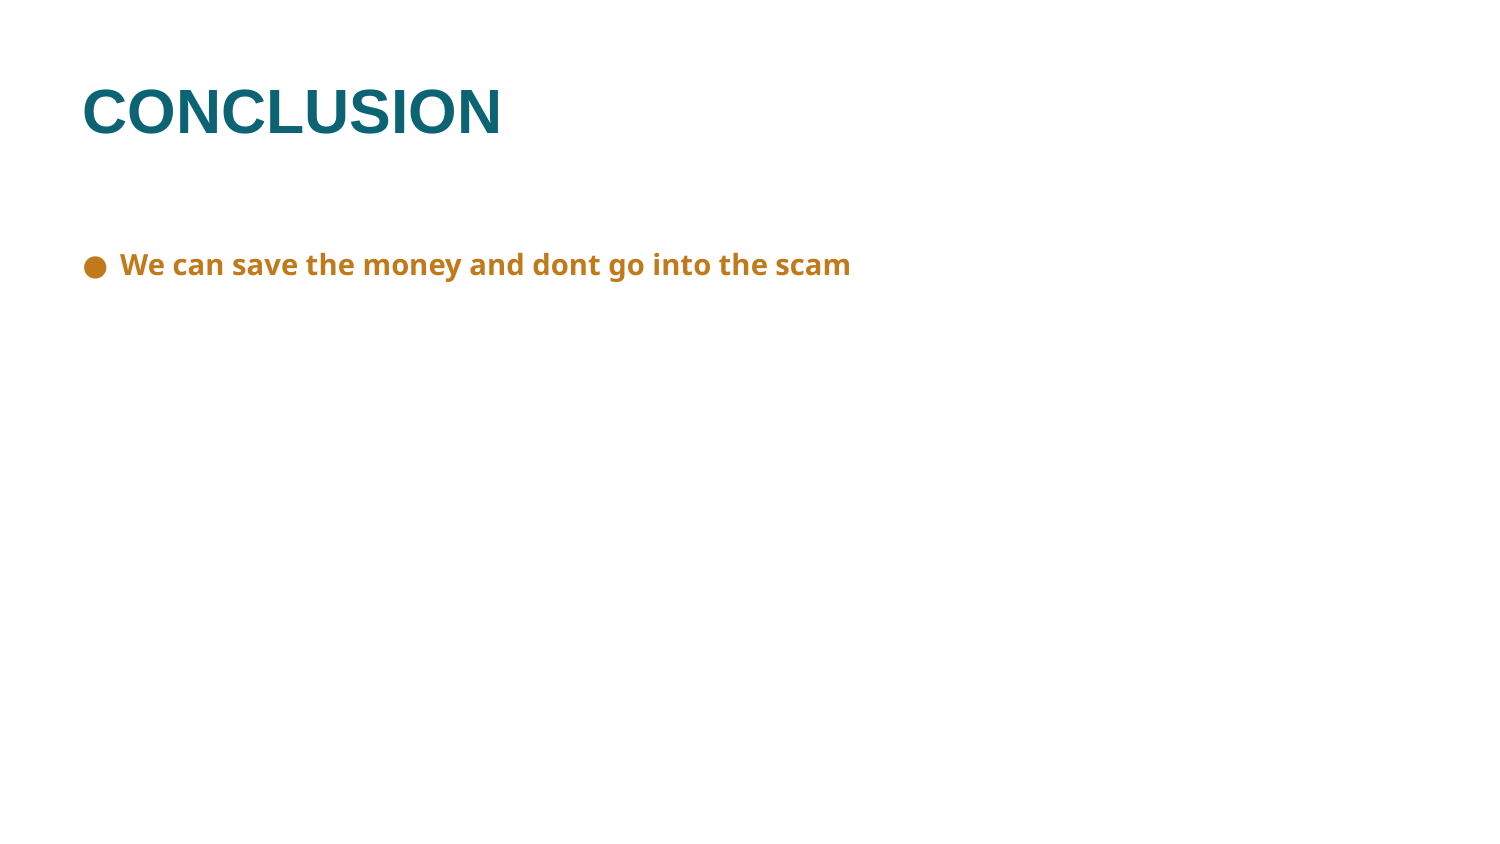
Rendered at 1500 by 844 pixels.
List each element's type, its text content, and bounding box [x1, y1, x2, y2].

title CONCLUSION [70, 85, 1429, 153]
list We can save the money and dont go into the scam [70, 159, 1429, 736]
